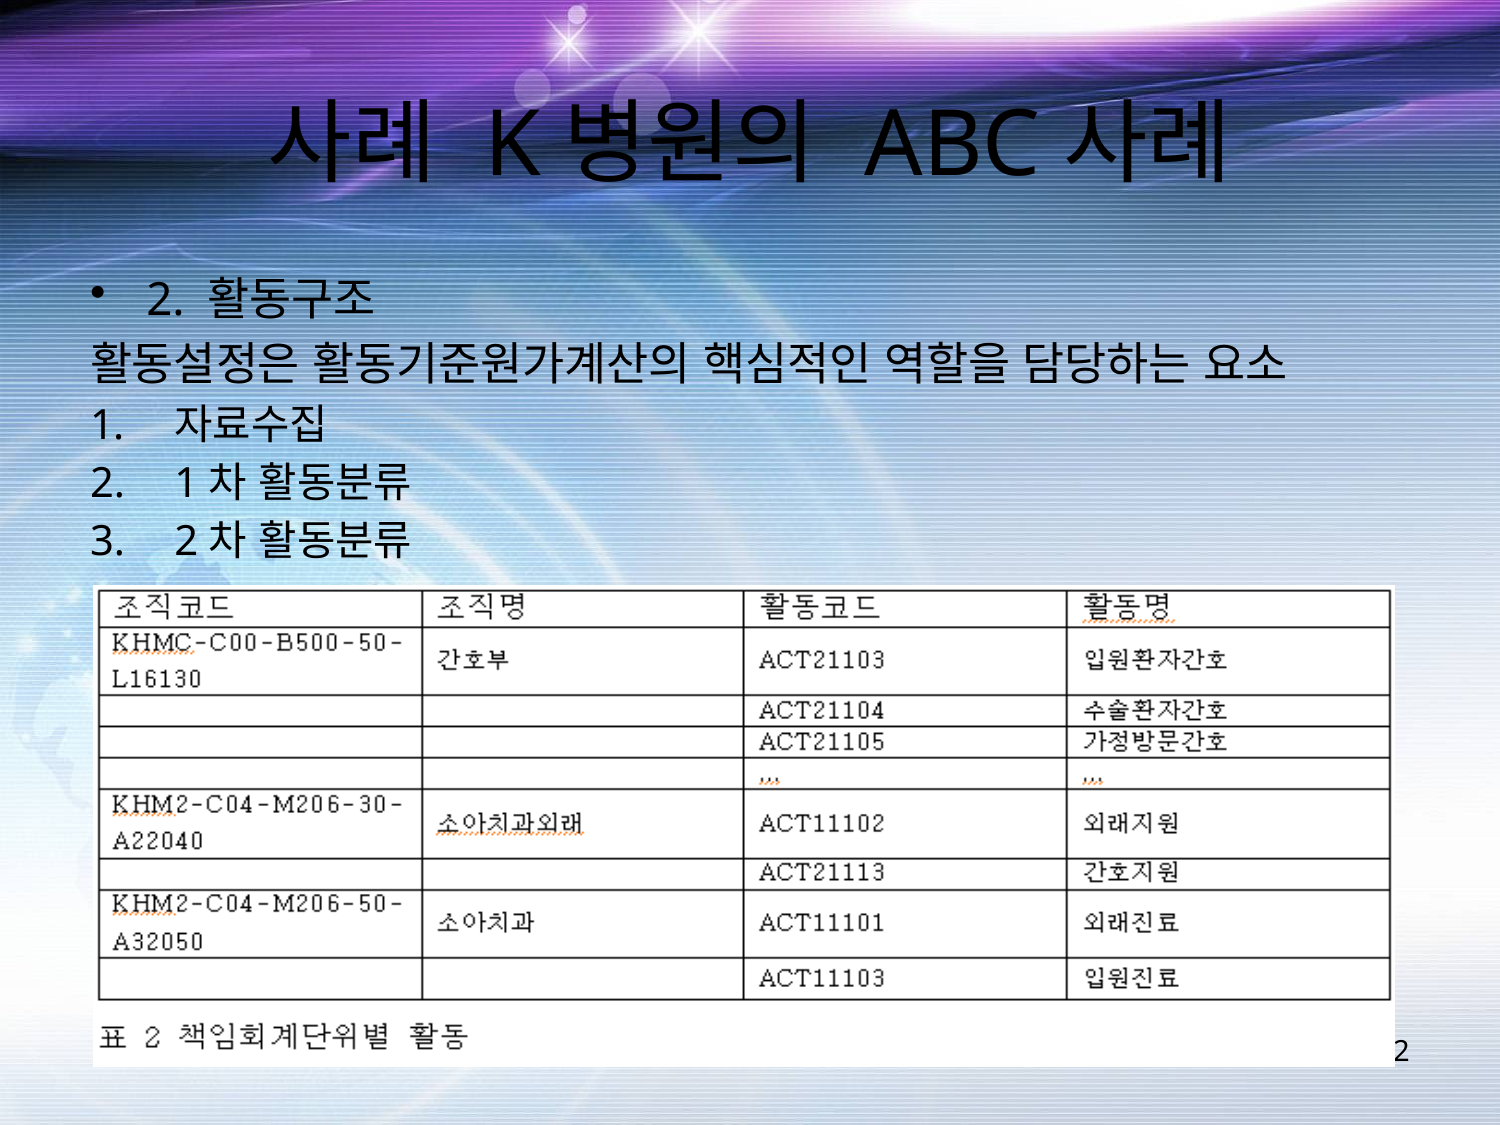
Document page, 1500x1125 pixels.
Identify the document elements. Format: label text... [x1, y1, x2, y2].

title 사례 K병원의 ABC사례 [74, 44, 1426, 233]
list 2. 활동구조 활동설정은 활동기준원가계산의 핵심적인 역할을 담당하는 요소 자료수집 1차 활동분류 2차 활동분류 [74, 262, 1426, 1006]
slide_number 22 [1074, 1024, 1426, 1103]
picture [0, 0, 1500, 1125]
